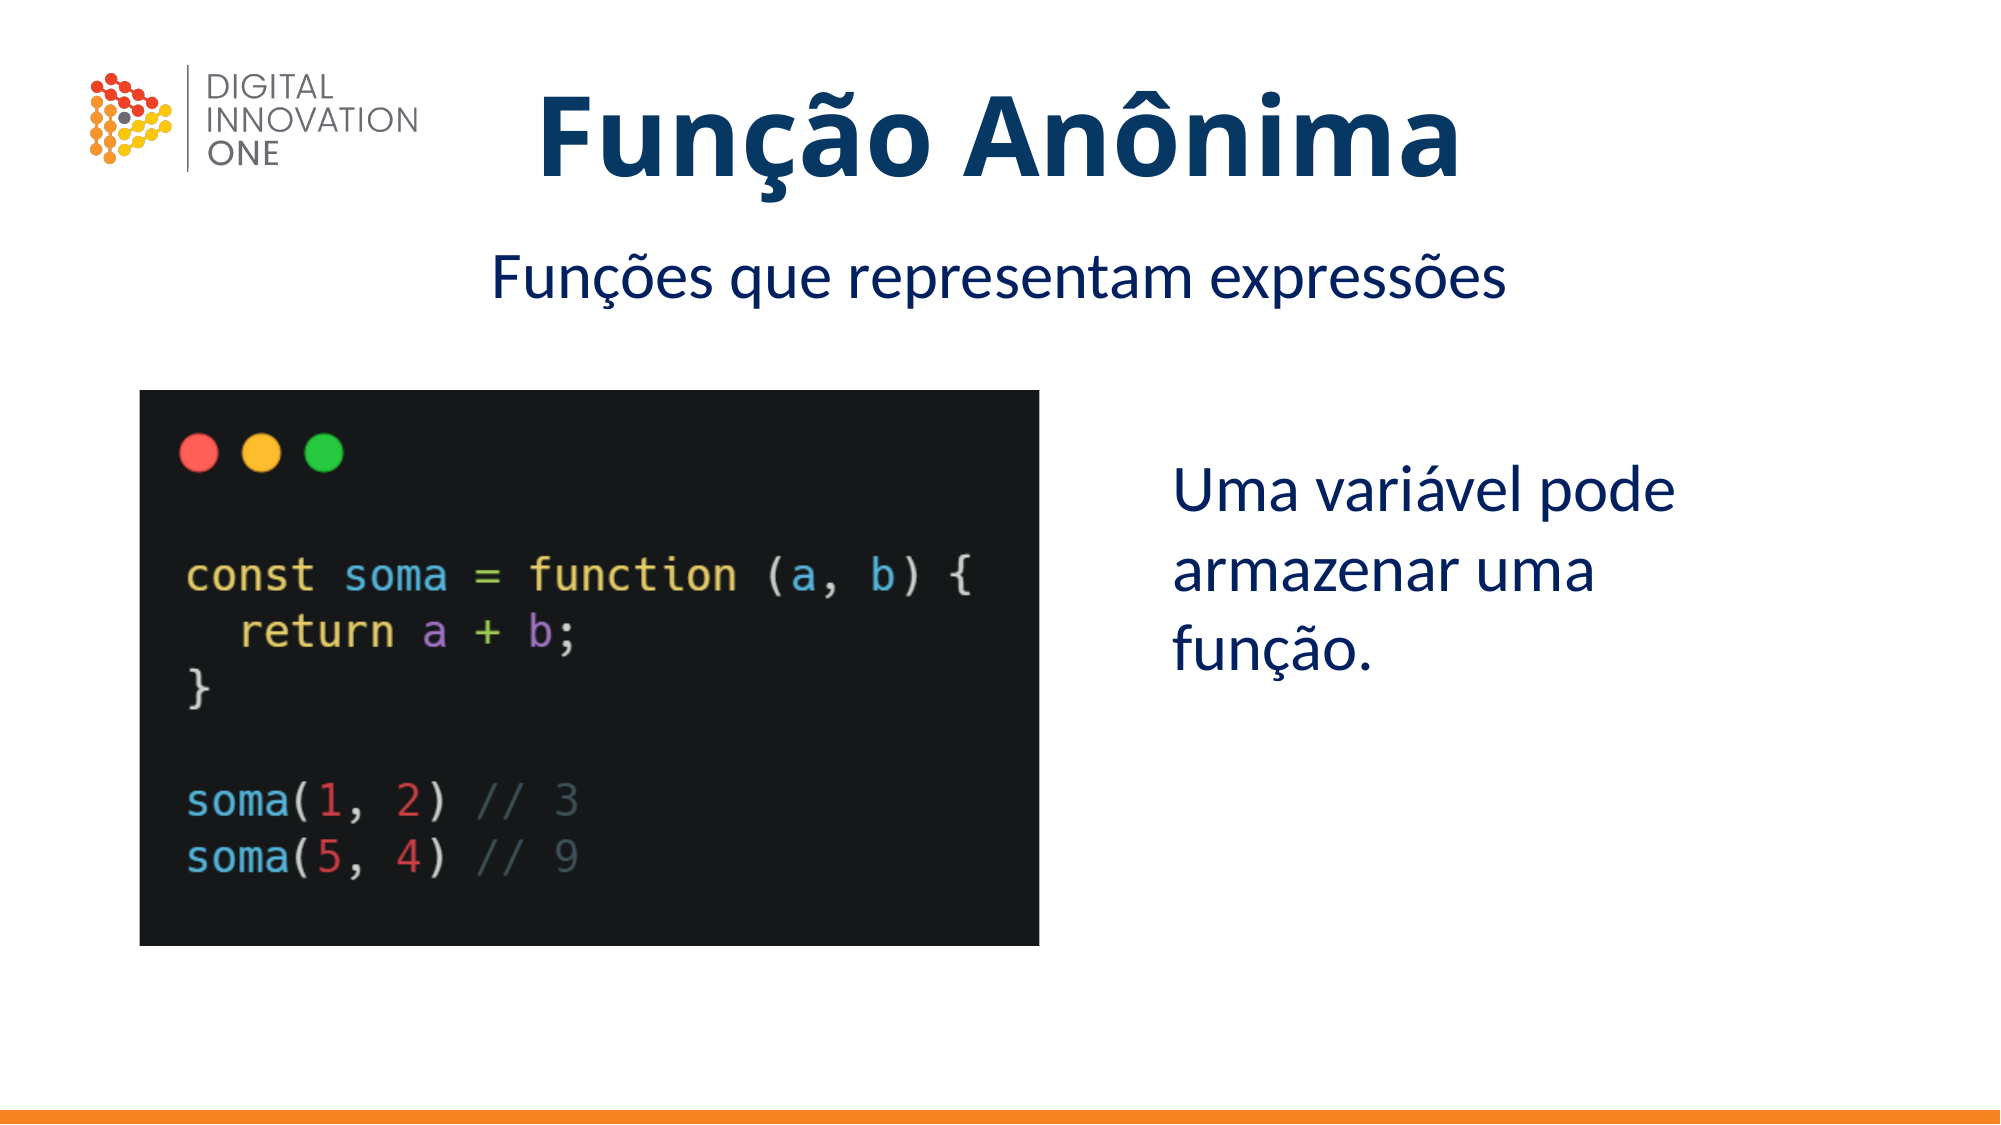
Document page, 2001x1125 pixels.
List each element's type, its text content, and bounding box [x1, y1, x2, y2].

text_box [0, 1110, 2000, 1123]
text_box Funções que representam expressões [401, 224, 1598, 319]
picture [139, 390, 1040, 946]
text_box Uma variável pode armazenar uma função. [1157, 436, 1822, 692]
subtitle Função Anônima [68, 66, 1932, 197]
picture [68, 53, 440, 183]
